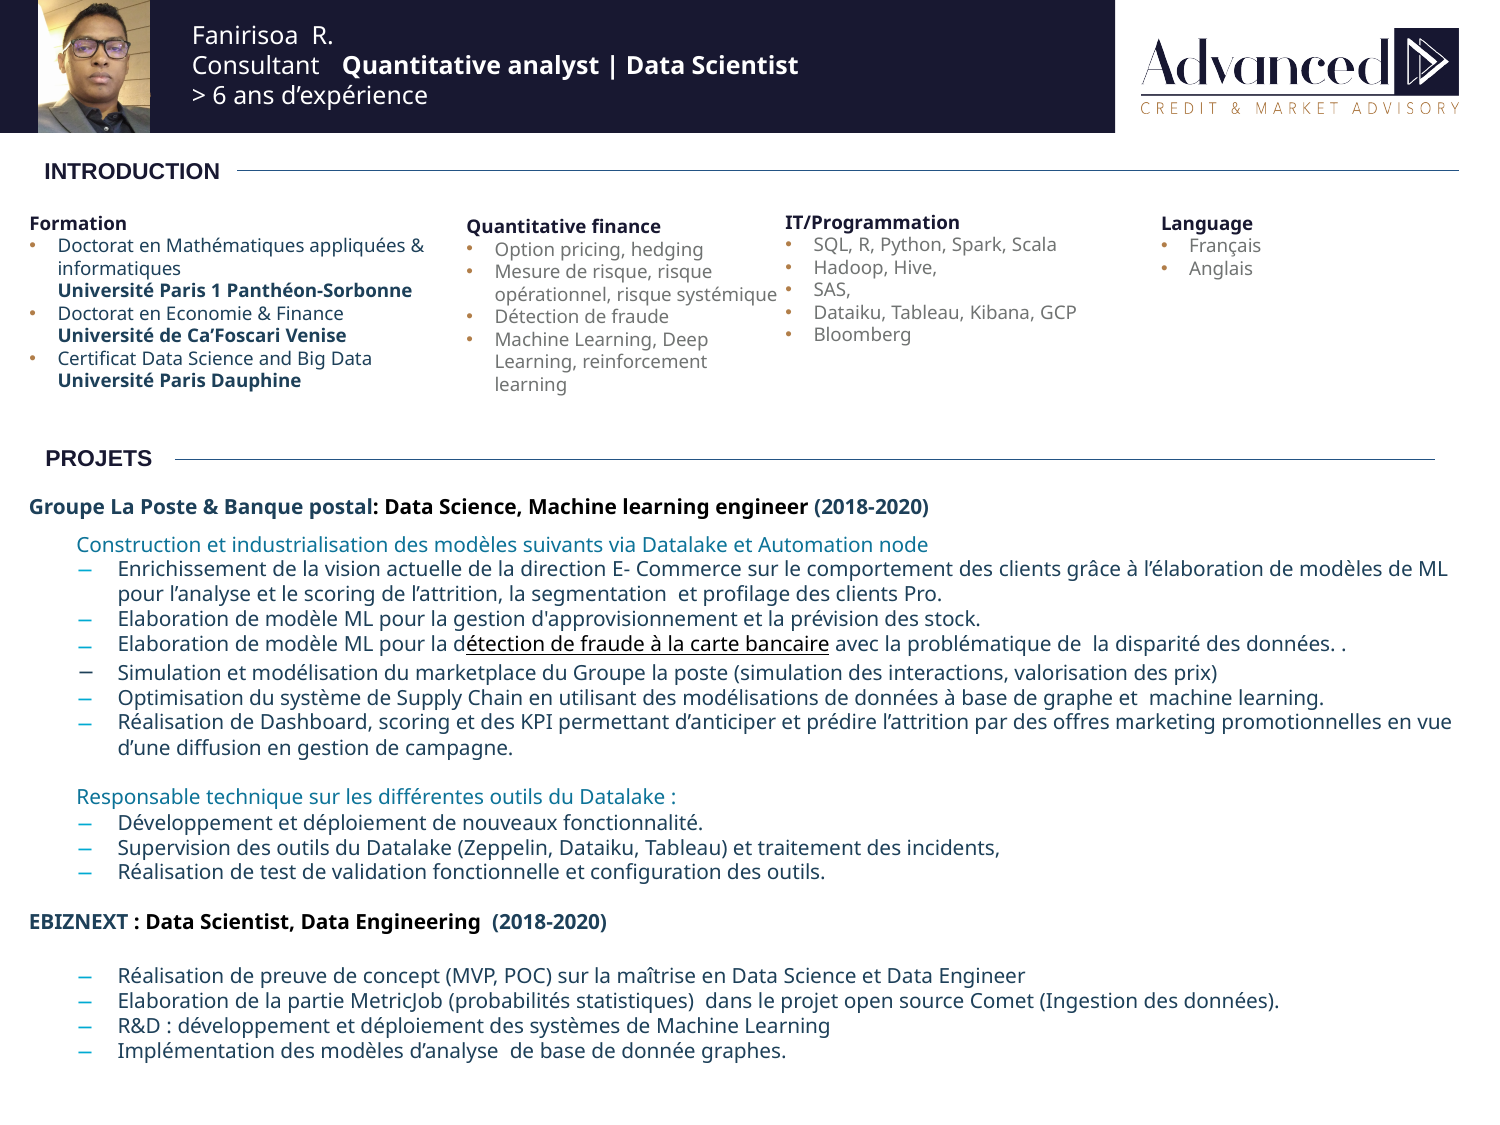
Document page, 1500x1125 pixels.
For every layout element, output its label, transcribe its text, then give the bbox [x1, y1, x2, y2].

text_box INTRODUCTION [29, 149, 238, 192]
text_box Fanirisoa R. Consultant Quantitative analyst | Data Scientist > 6 ans d’expérience [176, 12, 1116, 119]
text_box [153, 0, 1116, 133]
text_box Groupe La Poste & Banque postal: Data Science, Machine learning engineer (2018-2020) Construction et industrialisation des modèles suivants via Datalake et Automation node Enrichissement de la vision actuelle de la direction E- Commerce sur le comportement des clients grâce à l’élaboration de modèles de ML pour l’analyse et le scoring de l’attrition, la segmentation et profilage des clients Pro. Elaboration de modèle ML pour la gestion d'approvisionnement et la prévision des stock. Elaboration de modèle ML pour la détection de fraude à la carte bancaire avec la problématique de la disparité des données. . Simulation et modélisation du marketplace du Groupe la poste (simulation des interactions, valorisation des prix) Optimisation du système de Supply Chain en utilisant des modélisations de données à base de graphe et machine learning. Réalisation de Dashboard, scoring et des KPI permettant d’anticiper et prédire l’attrition par des offres marketing promotionnelles en vue d’une diffusion en gestion de campagne. Responsable technique sur les différentes outils du Datalake : Développement et déploiement de nouveaux fonctionnalité. Supervision des outils du Datalake (Zeppelin, Dataiku, Tableau) et traitement des incidents, Réalisation de test de validation fonctionnelle et configuration des outils. EBIZNEXT : Data Scientist, Data Engineering (2018-2020) Réalisation de preuve de concept (MVP, POC) sur la maîtrise en Data Science et Data Engineer Elaboration de la partie MetricJob (probabilités statistiques) dans le projet open source Comet (Ingestion des données). R&D : développement et déploiement des systèmes de Machine Learning Implémentation des modèles d’analyse de base de donnée graphes. [28, 493, 1459, 1125]
list Quantitative finance Option pricing, hedging Mesure de risque, risque opérationnel, risque systémique Détection de fraude Machine Learning, Deep Learning, reinforcement learning [466, 214, 784, 457]
list IT/Programmation SQL, R, Python, Spark, Scala Hadoop, Hive, SAS, Dataiku, Tableau, Kibana, GCP Bloomberg [785, 210, 1142, 402]
text_box PROJETS [30, 436, 212, 480]
text_box [0, 0, 36, 133]
list Formation Doctorat en Mathématiques appliquées & informatiques Université Paris 1 Panthéon-Sorbonne Doctorat en Economie & Finance Université de Ca’Foscari Venise Certificat Data Science and Big Data Université Paris Dauphine [29, 211, 448, 423]
picture [1141, 28, 1459, 114]
picture [38, 0, 150, 134]
text_box Language Français Anglais [1161, 211, 1388, 354]
